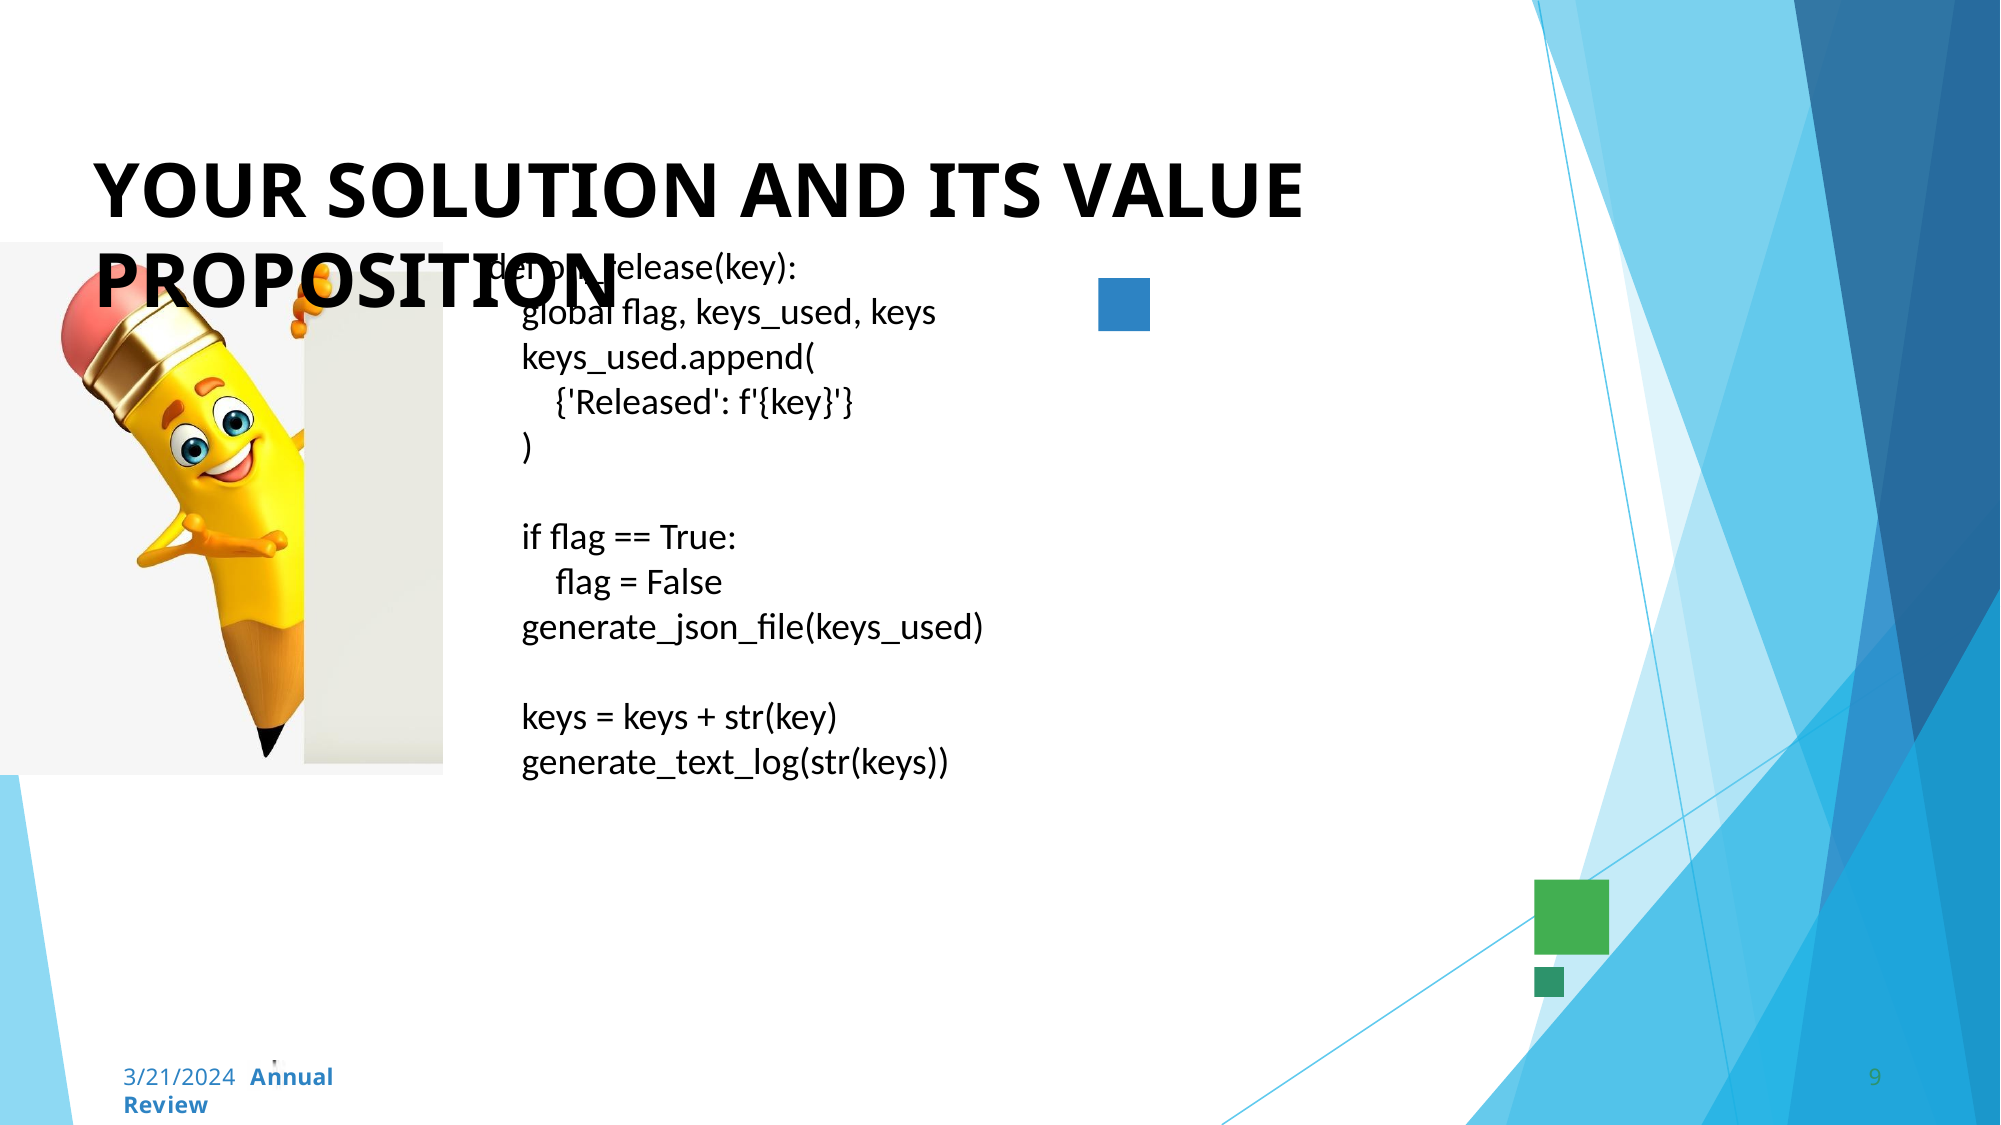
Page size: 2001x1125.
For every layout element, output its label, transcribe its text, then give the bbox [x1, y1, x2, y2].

text_box [1534, 879, 1610, 955]
title YOUR SOLUTION AND ITS VALUE PROPOSITION [91, 140, 1693, 331]
text_box [1534, 967, 1564, 997]
picture [110, 1060, 463, 1094]
picture [0, 241, 443, 776]
text_box def on_release(key): global flag, keys_used, keys keys_used.append( {'Released': f'{key}'} ) if flag == True: flag = False generate_json_file(keys_used) keys = keys + str(key) generate_text_log(str(keys)) [472, 235, 1986, 835]
slide_number <number> [1862, 1061, 1888, 1125]
text_box 3/21/2024 Annual Review [121, 1094, 417, 1118]
